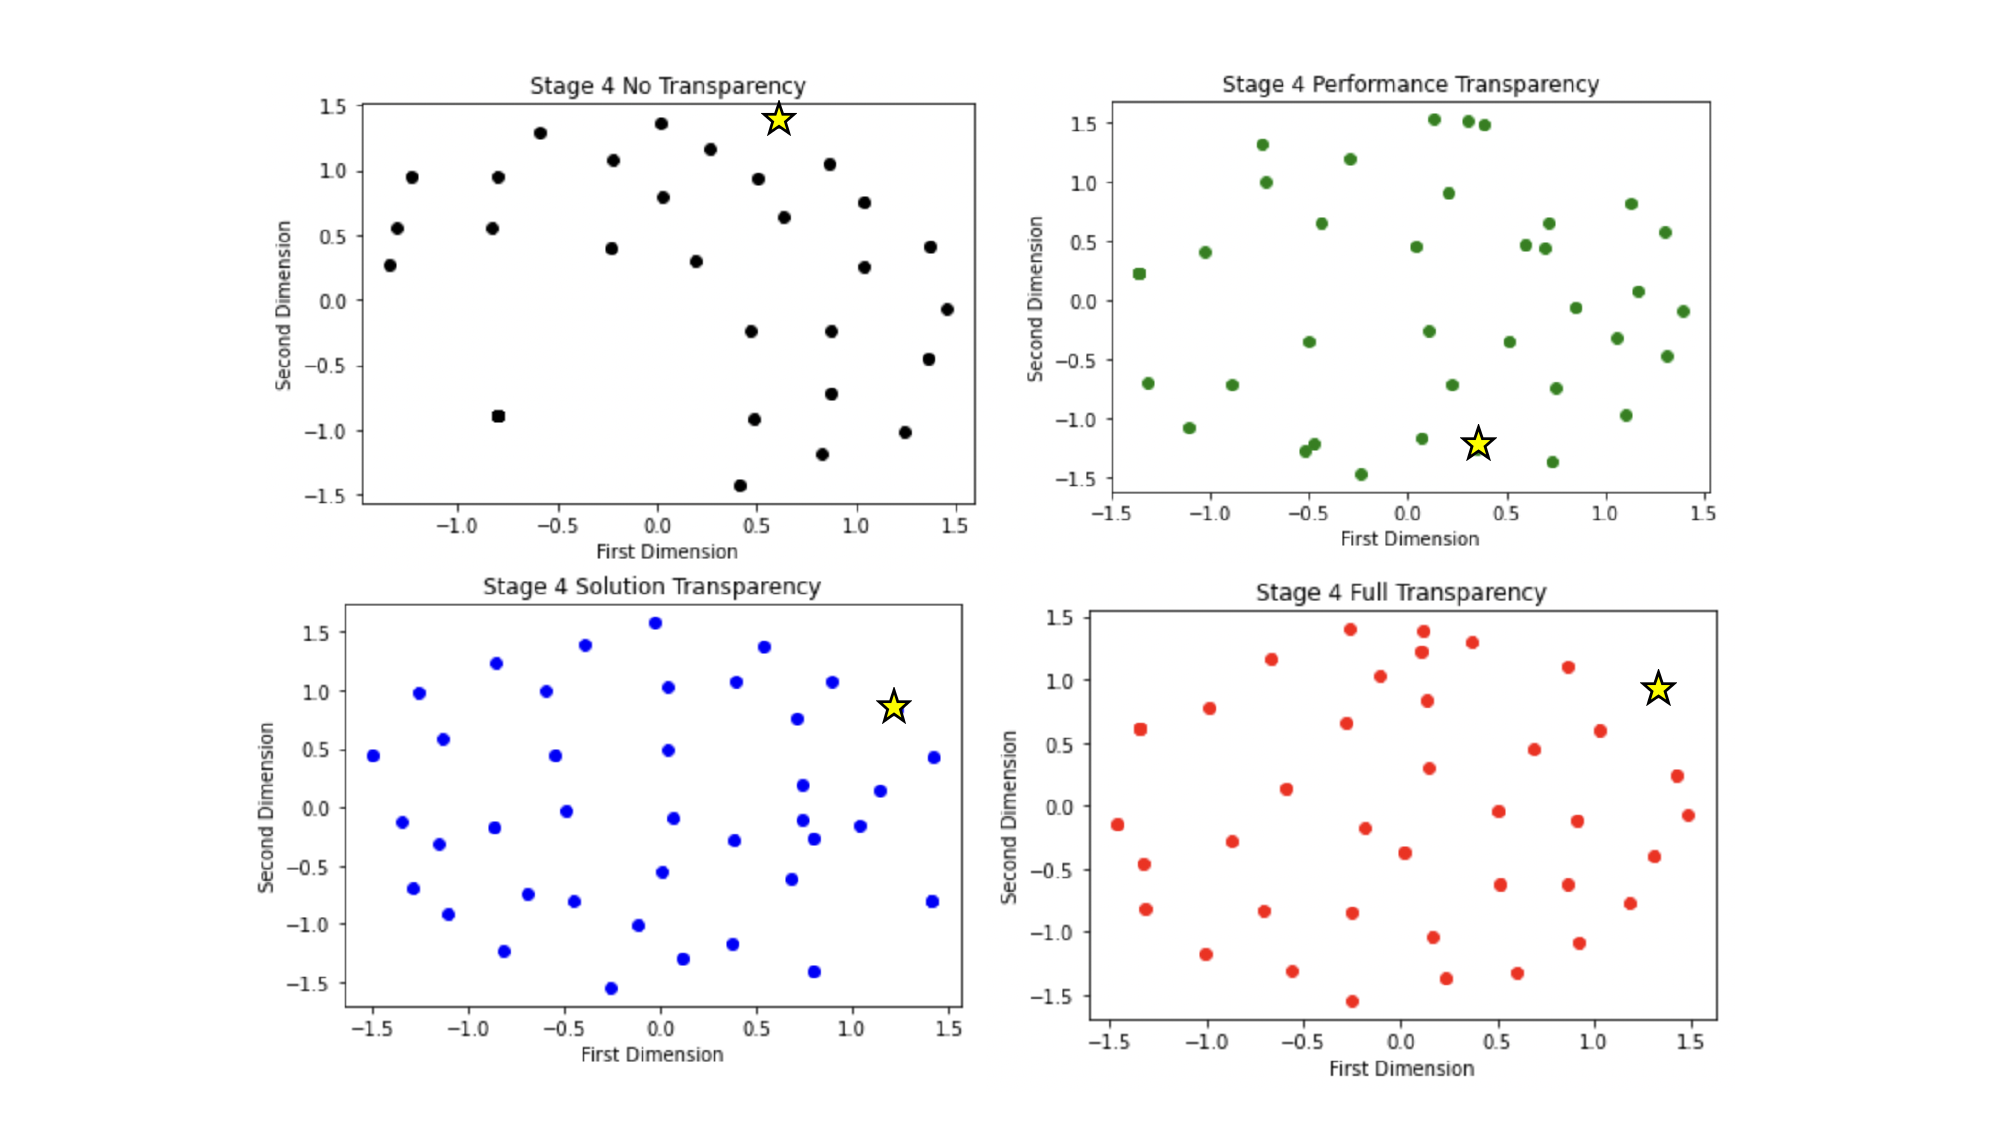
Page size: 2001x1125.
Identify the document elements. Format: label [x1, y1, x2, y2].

picture [1010, 70, 1735, 563]
picture [238, 72, 1735, 1092]
